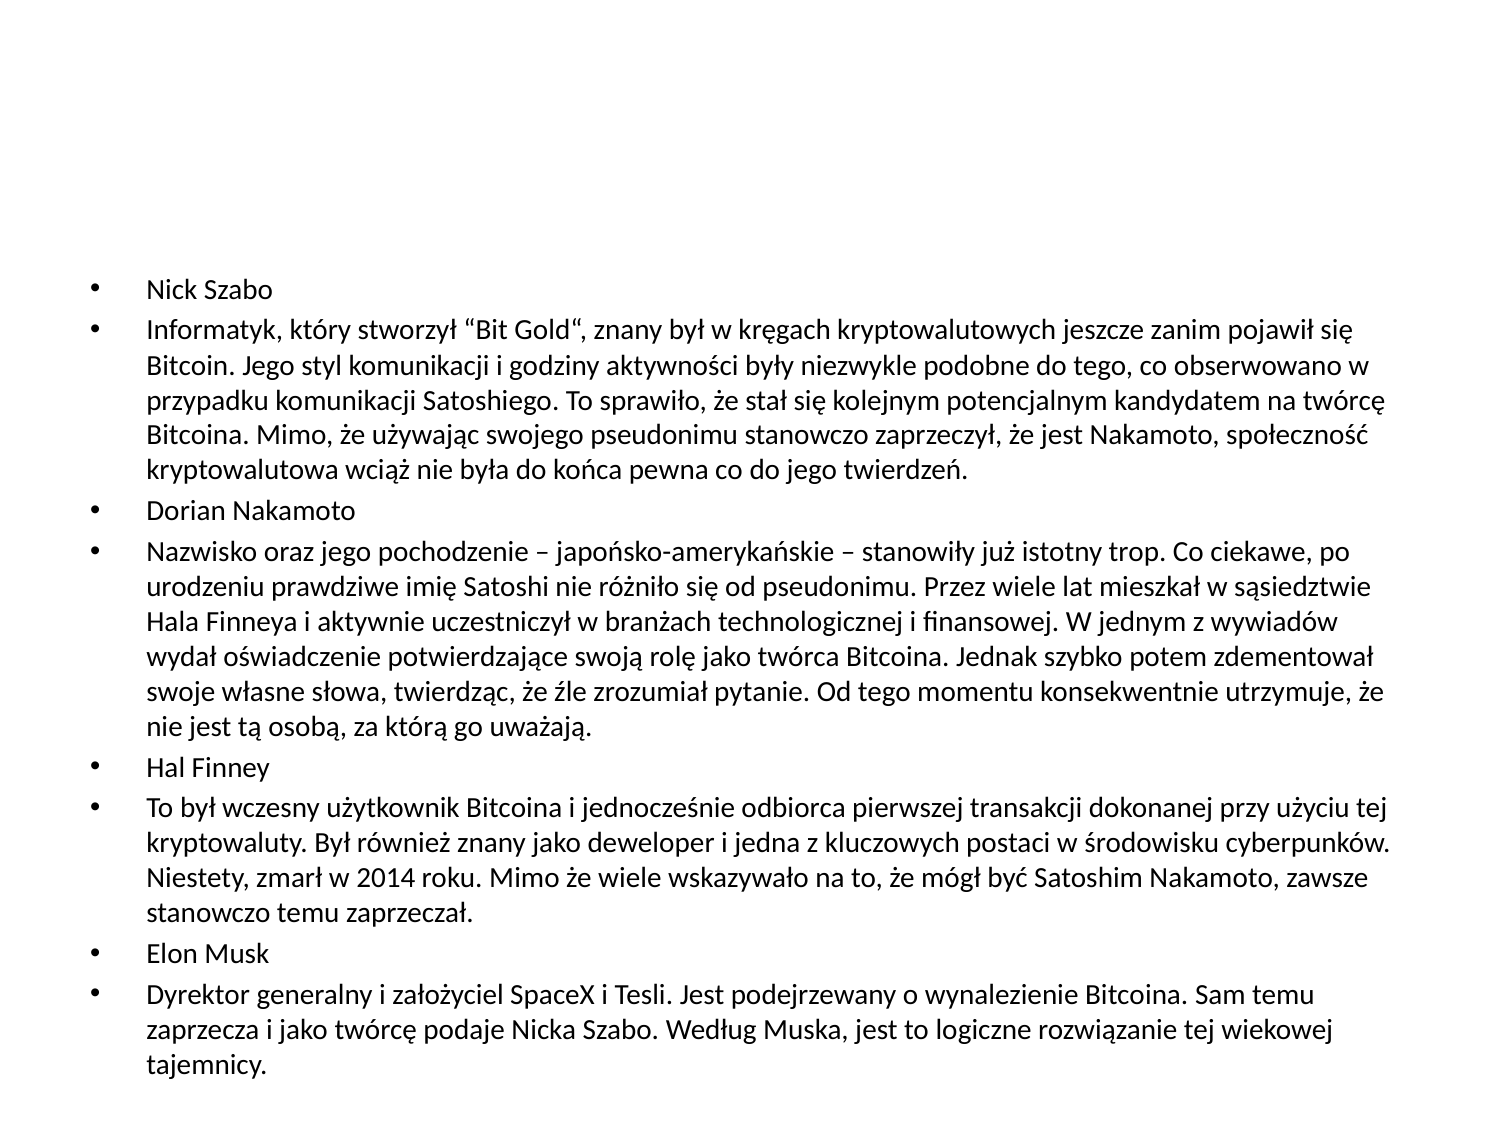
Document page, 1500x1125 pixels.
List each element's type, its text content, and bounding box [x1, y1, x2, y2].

list Nick Szabo Informatyk, który stworzył “Bit Gold“, znany był w kręgach kryptowalutowych jeszcze zanim pojawił się Bitcoin. Jego styl komunikacji i godziny aktywności były niezwykle podobne do tego, co obserwowano w przypadku komunikacji Satoshiego. To sprawiło, że stał się kolejnym potencjalnym kandydatem na twórcę Bitcoina. Mimo, że używając swojego pseudonimu stanowczo zaprzeczył, że jest Nakamoto, społeczność kryptowalutowa wciąż nie była do końca pewna co do jego twierdzeń. Dorian Nakamoto Nazwisko oraz jego pochodzenie – japońsko-amerykańskie – stanowiły już istotny trop. Co ciekawe, po urodzeniu prawdziwe imię Satoshi nie różniło się od pseudonimu. Przez wiele lat mieszkał w sąsiedztwie Hala Finneya i aktywnie uczestniczył w branżach technologicznej i finansowej. W jednym z wywiadów wydał oświadczenie potwierdzające swoją rolę jako twórca Bitcoina. Jednak szybko potem zdementował swoje własne słowa, twierdząc, że źle zrozumiał pytanie. Od tego momentu konsekwentnie utrzymuje, że nie jest tą osobą, za którą go uważają. Hal Finney To był wczesny użytkownik Bitcoina i jednocześnie odbiorca pierwszej transakcji dokonanej przy użyciu tej kryptowaluty. Był również znany jako deweloper i jedna z kluczowych postaci w środowisku cyberpunków. Niestety, zmarł w 2014 roku. Mimo że wiele wskazywało na to, że mógł być Satoshim Nakamoto, zawsze stanowczo temu zaprzeczał. Elon Musk Dyrektor generalny i założyciel SpaceX i Tesli. Jest podejrzewany o wynalezienie Bitcoina. Sam temu zaprzecza i jako twórcę podaje Nicka Szabo. Według Muska, jest to logiczne rozwiązanie tej wiekowej tajemnicy. [75, 262, 1425, 1005]
